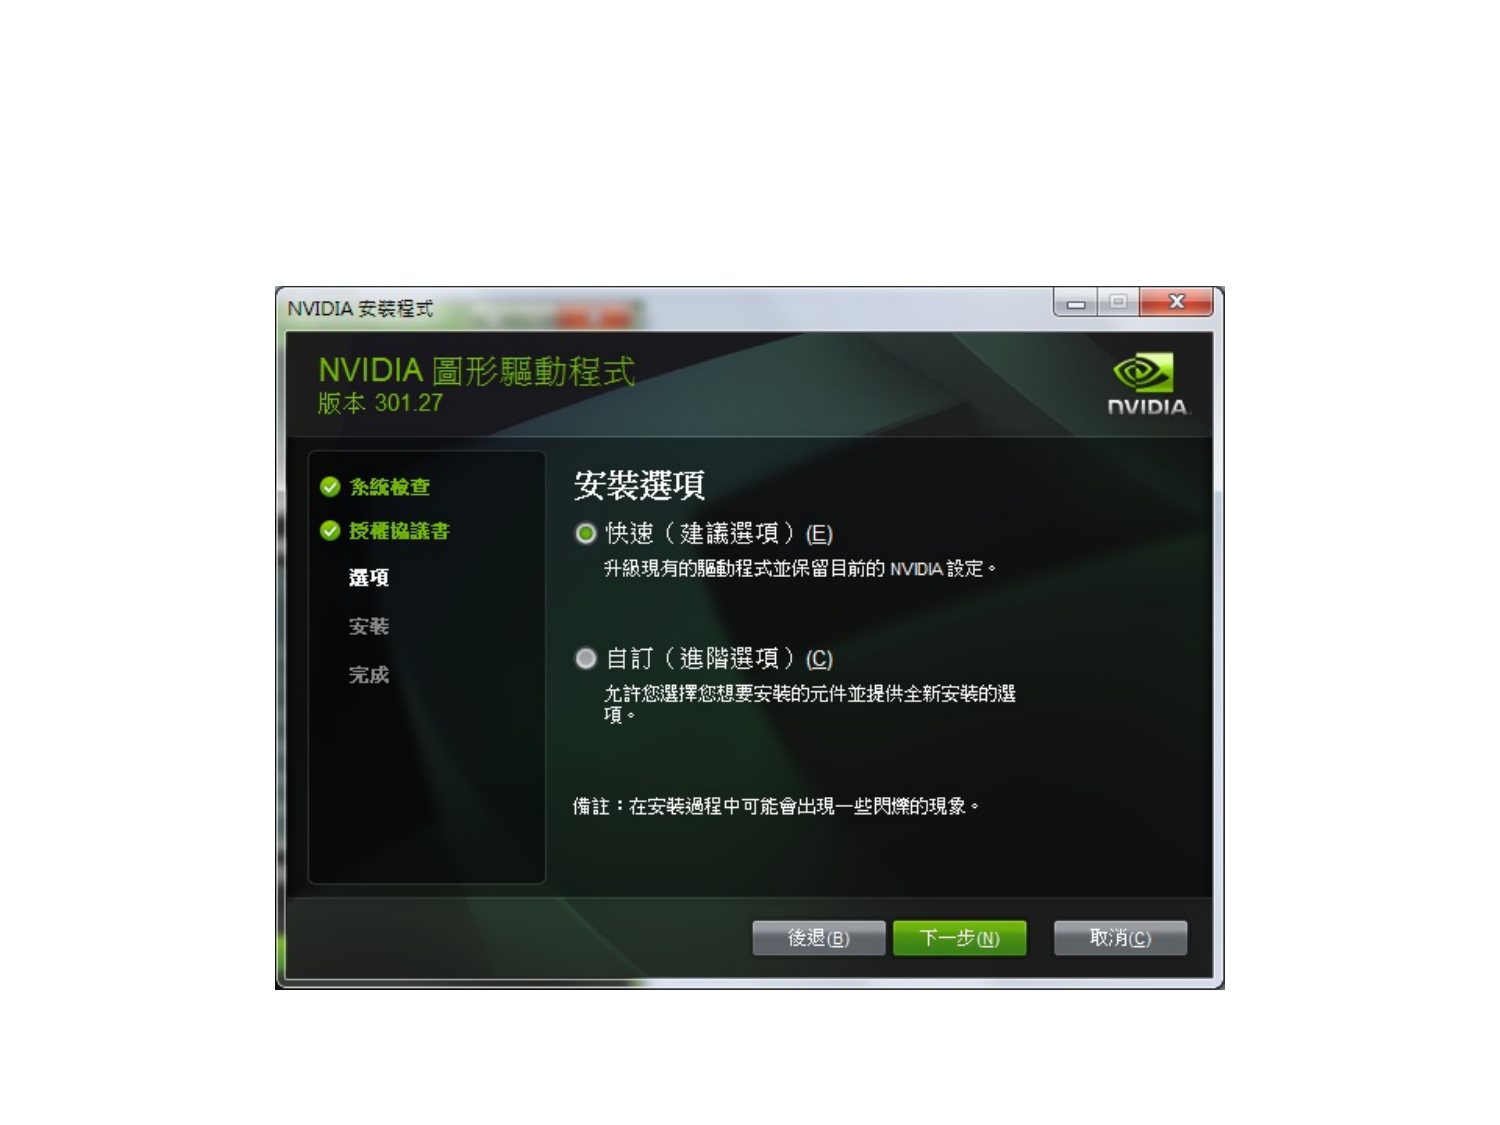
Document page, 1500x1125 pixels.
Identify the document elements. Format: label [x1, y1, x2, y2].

picture [274, 285, 1226, 990]
